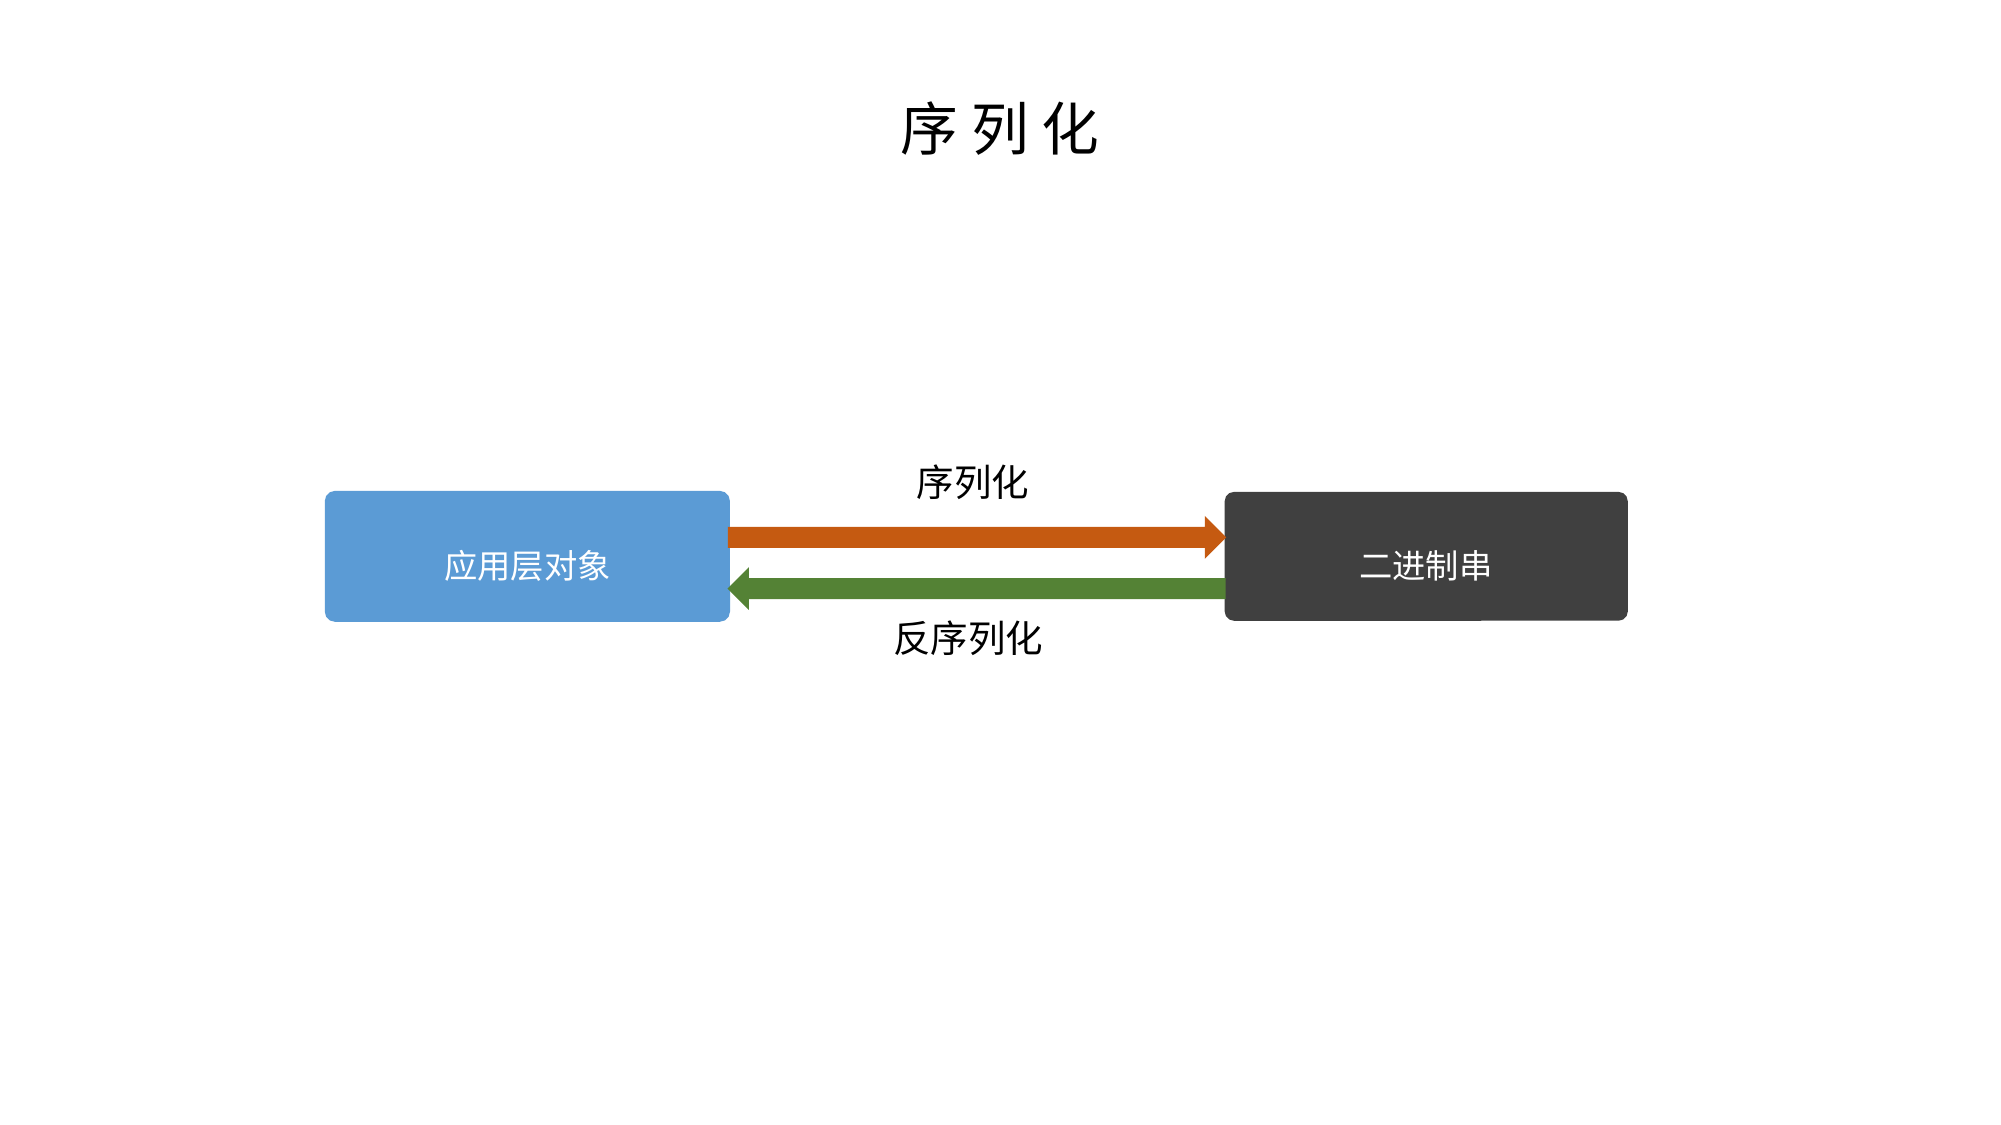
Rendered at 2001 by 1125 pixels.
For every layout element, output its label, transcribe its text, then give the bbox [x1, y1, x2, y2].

text_box [729, 515, 1224, 559]
text_box 序列化 [902, 451, 1156, 511]
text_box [1224, 491, 1628, 621]
text_box [729, 567, 1224, 610]
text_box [325, 491, 729, 621]
title 序 列 化 [137, 93, 1863, 171]
text_box 反序列化 [878, 607, 1133, 668]
